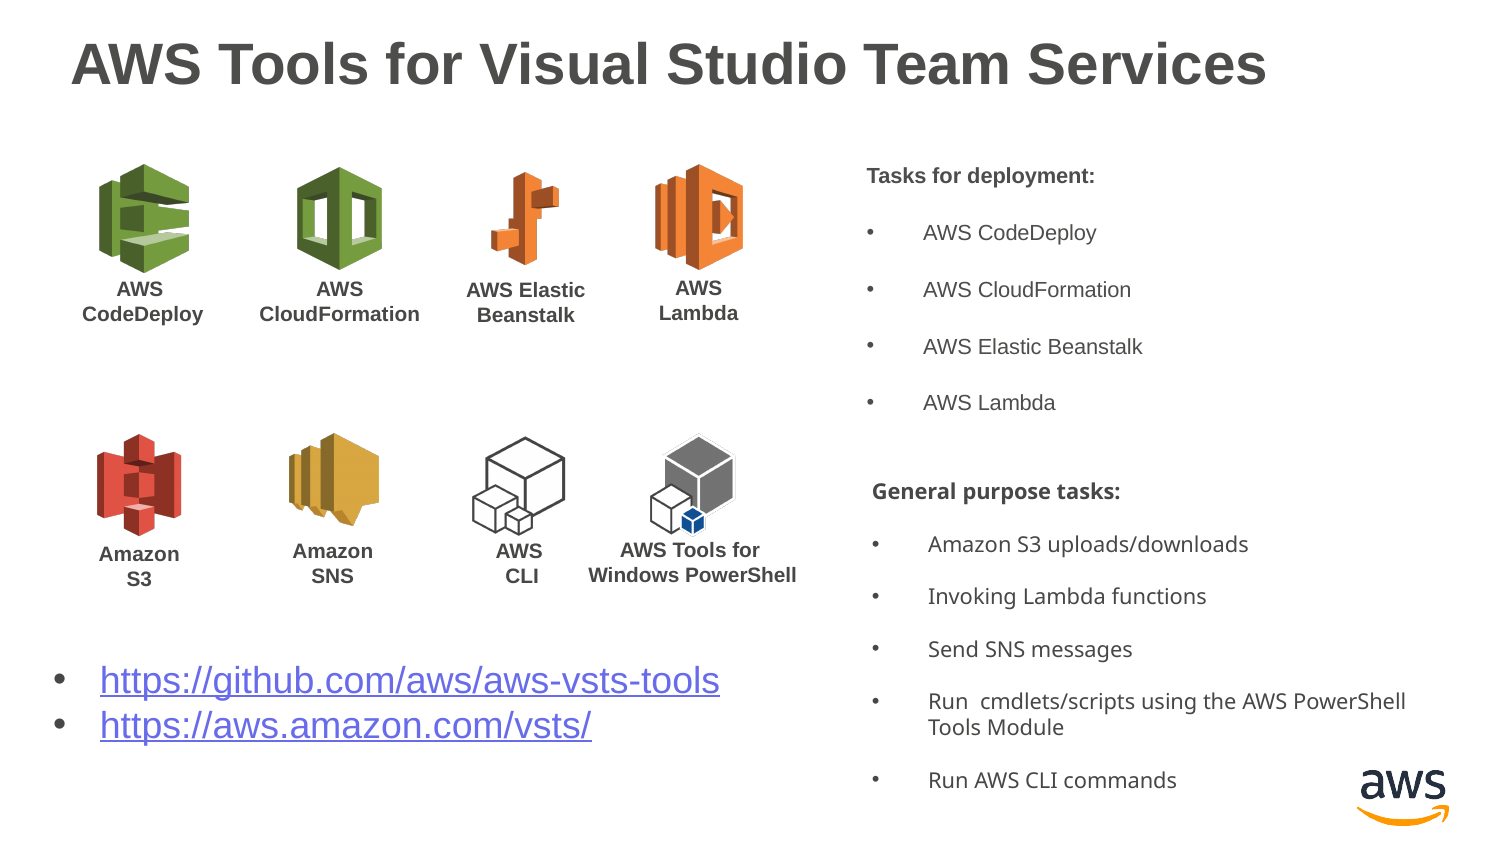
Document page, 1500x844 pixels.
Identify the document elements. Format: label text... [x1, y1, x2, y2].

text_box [569, 433, 817, 578]
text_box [255, 433, 410, 566]
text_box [427, 436, 565, 566]
text_box Tasks for deployment: AWS CodeDeploy AWS CloudFormation AWS Elastic Beanstalk AWS Lambda [851, 154, 1398, 434]
title AWS Tools for Visual Studio Team Services [55, 18, 1402, 109]
text_box https://github.com/aws/aws-vsts-tools https://aws.amazon.com/vsts/ [38, 648, 767, 754]
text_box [457, 171, 594, 303]
picture [1357, 770, 1449, 826]
text_box General purpose tasks: Amazon S3 uploads/downloads Invoking Lambda functions Send SNS messages Run cmdlets/scripts using the AWS PowerShell Tools Module Run AWS CLI commands [857, 470, 1428, 800]
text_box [257, 166, 423, 302]
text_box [79, 433, 200, 567]
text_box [64, 164, 221, 301]
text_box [630, 163, 767, 301]
